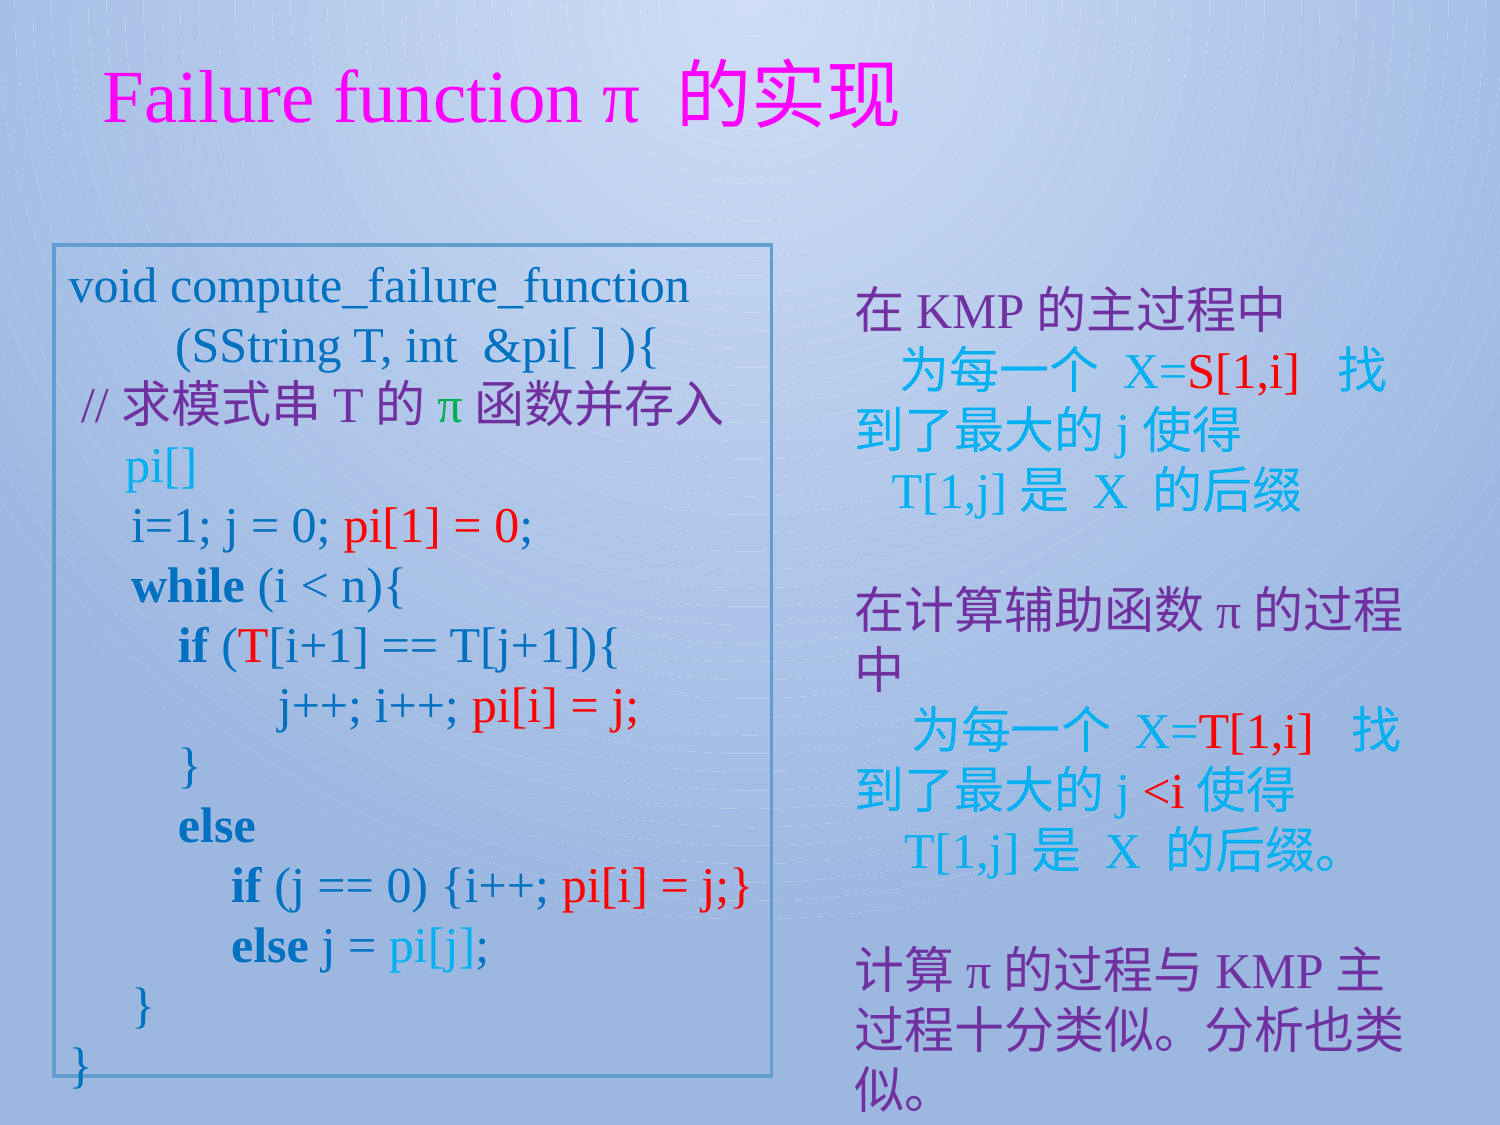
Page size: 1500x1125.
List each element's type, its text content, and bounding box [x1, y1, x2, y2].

text_box 在KMP的主过程中 为每一个 X=S[1,i] 找到了最大的j使得 T[1,j]是 X 的后缀 在计算辅助函数π的过程中 为每一个 X=T[1,i] 找到了最大的j <i使得 T[1,j]是 X 的后缀。 计算π的过程与KMP主过程十分类似。分析也类似。 [839, 271, 1447, 1125]
text_box void compute_failure_function (SString T, int &pi[ ] ){ //求模式串T的π函数并存入pi[] i=1; j = 0; pi[1] = 0; while (i < n){ if (T[i+1] == T[j+1]){ j++; i++; pi[i] = j; } else if (j == 0) {i++; pi[i] = j;} else j = pi[j]; } } [53, 245, 772, 1076]
title Failure function π 的实现 [87, 50, 1363, 161]
